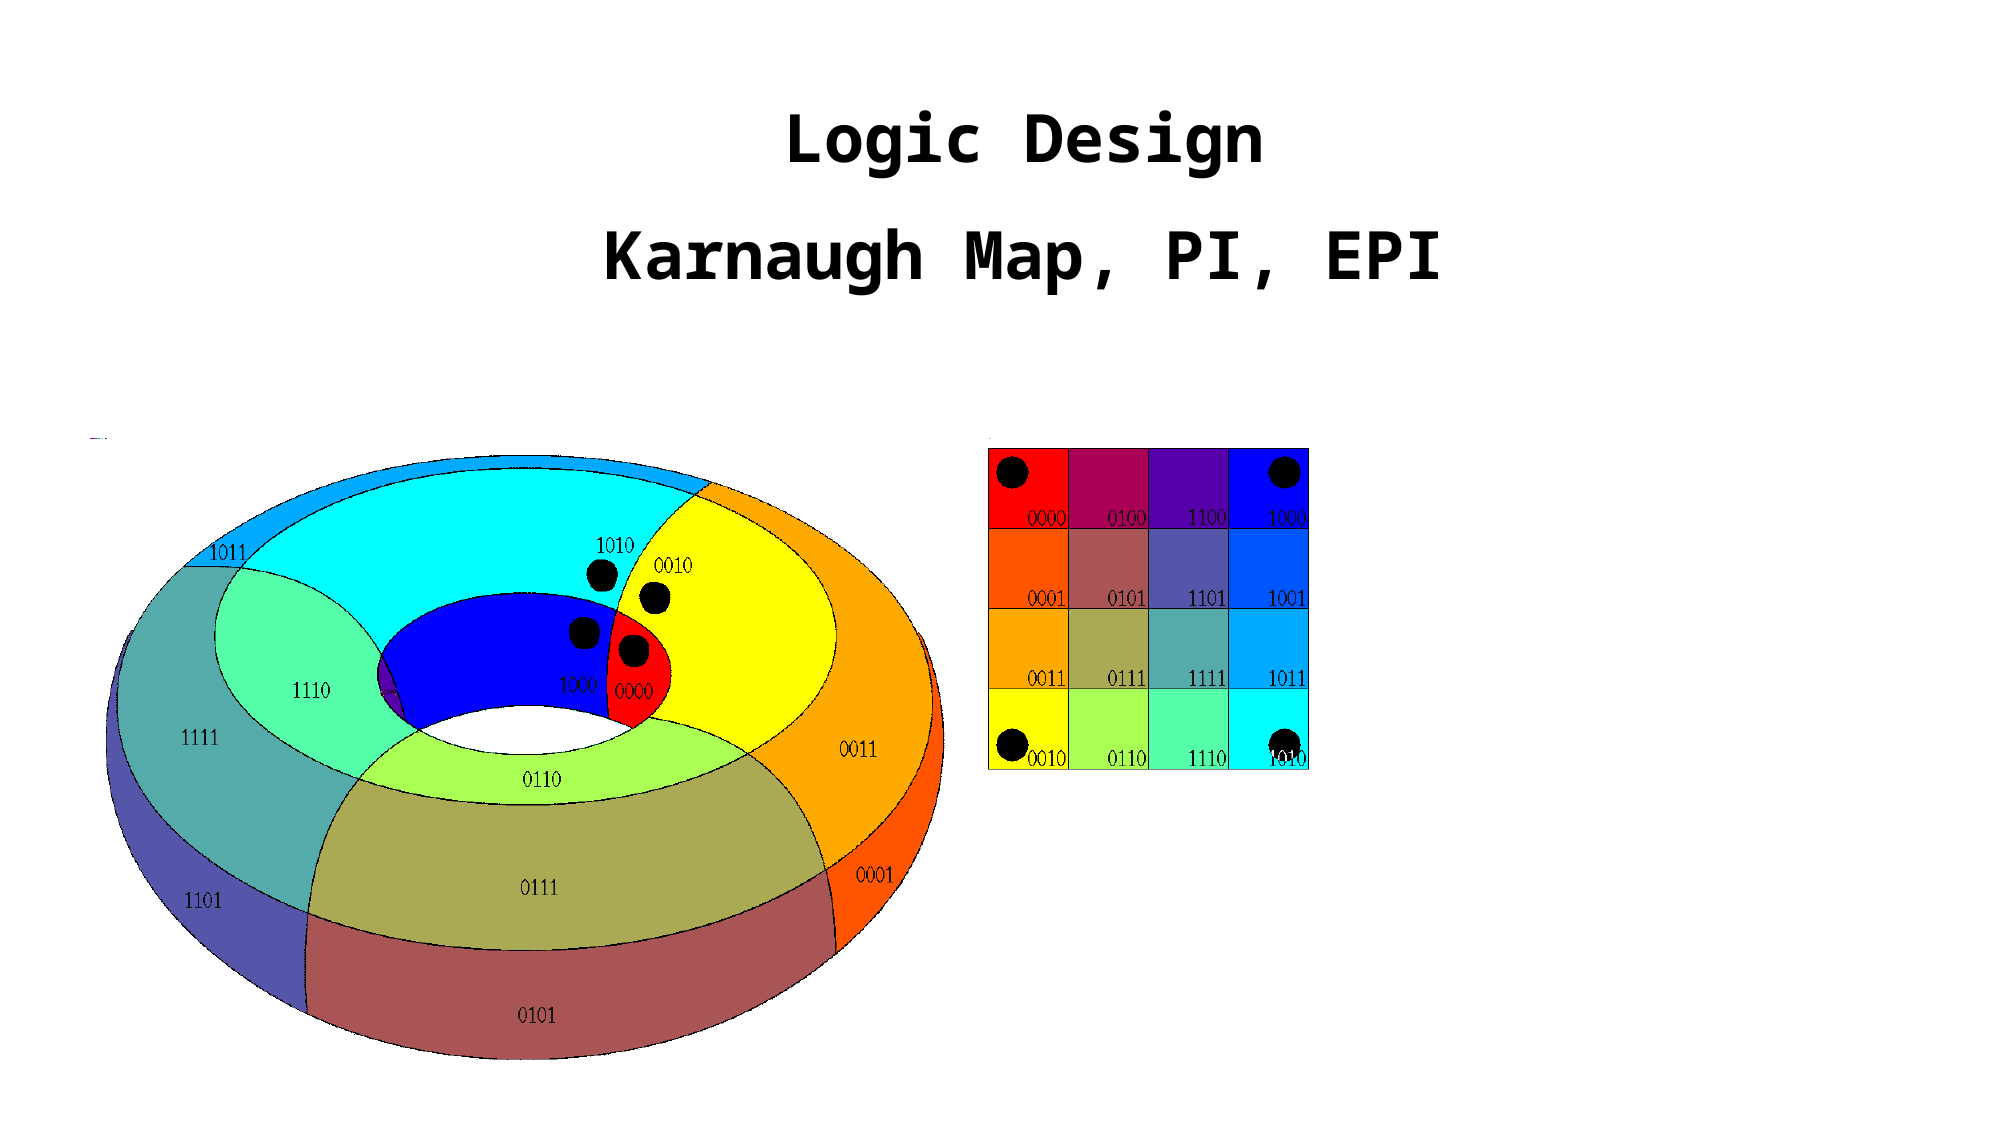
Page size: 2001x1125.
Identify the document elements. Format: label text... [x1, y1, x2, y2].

picture [90, 438, 1320, 1072]
text_box Logic Design Karnaugh Map, PI, EPI [65, 76, 1984, 301]
